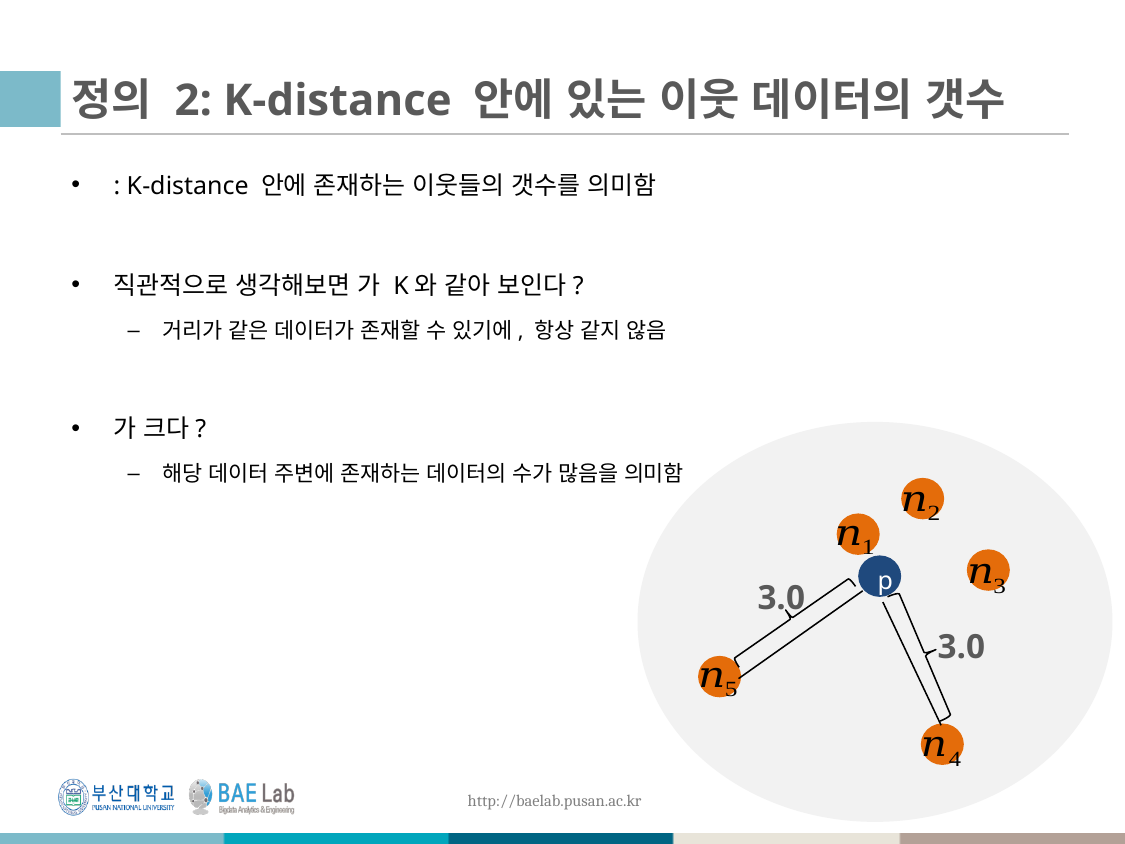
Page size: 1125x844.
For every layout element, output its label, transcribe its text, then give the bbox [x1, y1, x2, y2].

title 정의 2: K-distance 안에 있는 이웃 데이터의 갯수 [56, 71, 1069, 125]
picture [673, 833, 1125, 844]
picture [0, 833, 448, 844]
picture [186, 776, 300, 816]
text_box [637, 421, 1113, 823]
picture [55, 775, 175, 819]
